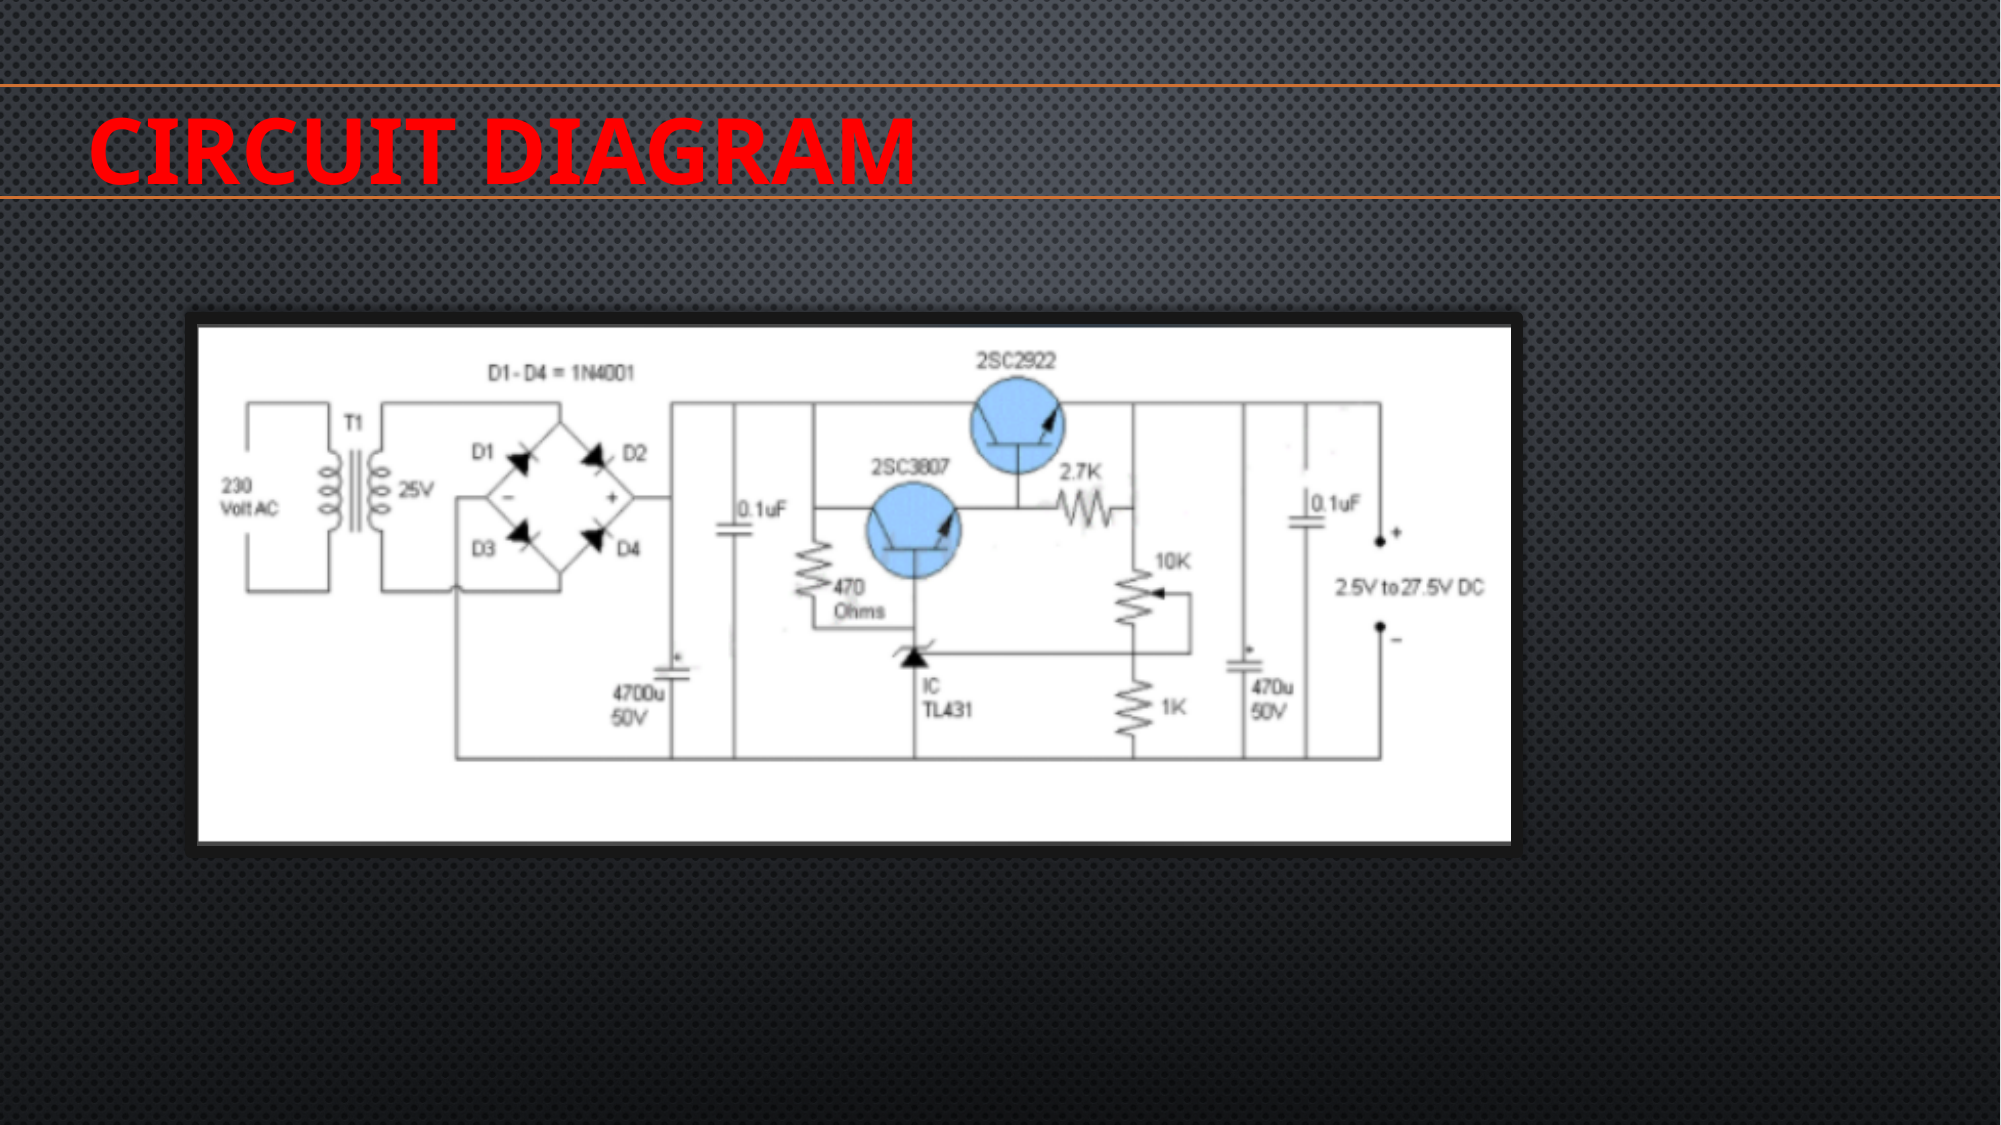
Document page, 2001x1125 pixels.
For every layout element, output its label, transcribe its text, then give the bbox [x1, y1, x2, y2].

text_box Circuit Diagram [71, 87, 1571, 196]
text_box Circuit Diagram [71, 199, 1571, 211]
picture [197, 323, 1511, 847]
